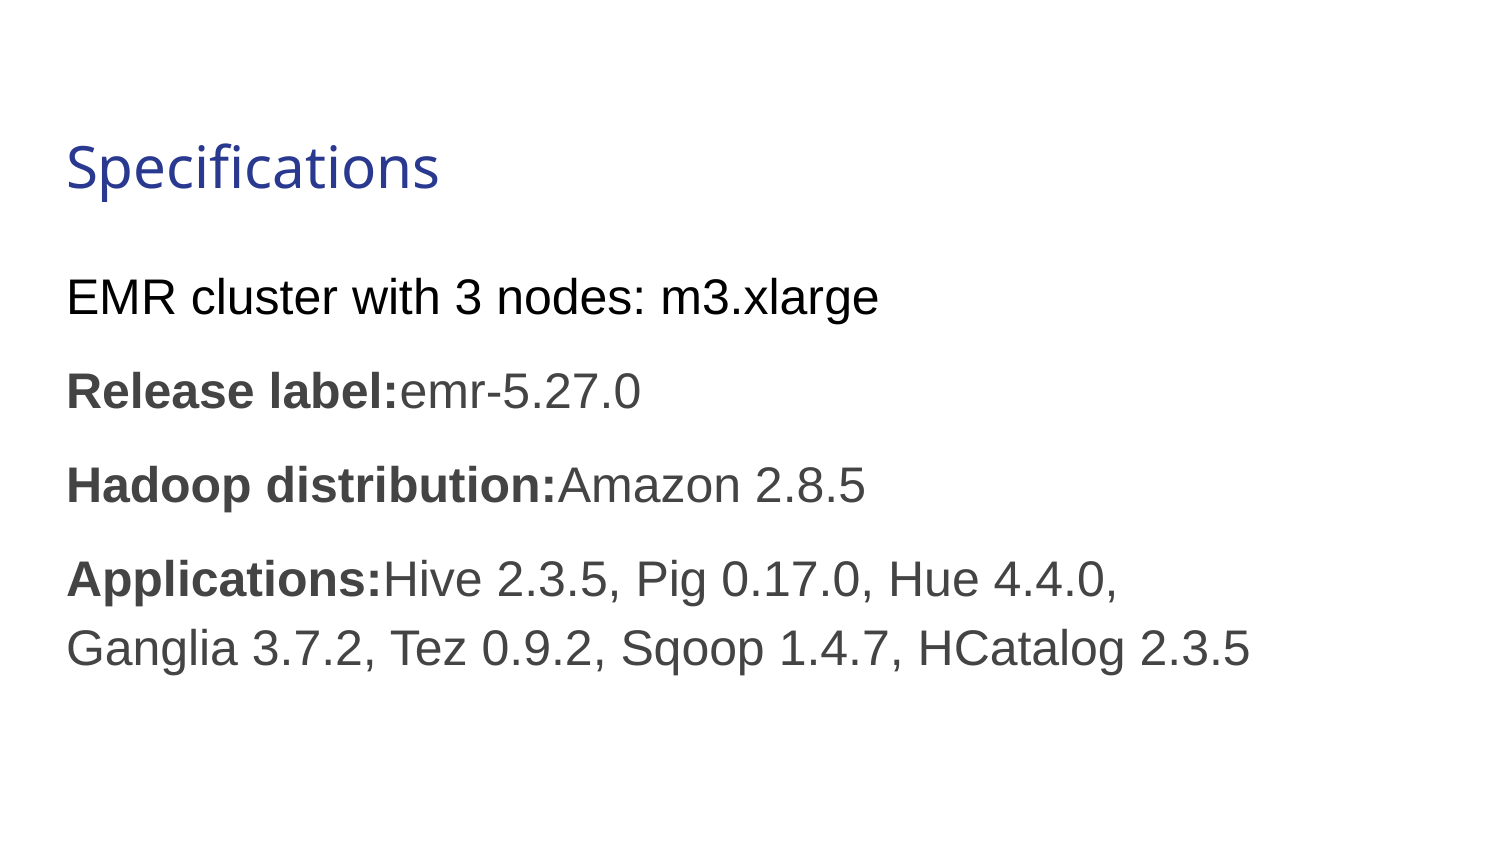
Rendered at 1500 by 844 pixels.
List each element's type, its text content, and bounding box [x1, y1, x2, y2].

title Specifications [51, 91, 1298, 216]
list EMR cluster with 3 nodes: m3.xlarge Release label:emr-5.27.0 Hadoop distribution:Amazon 2.8.5 Applications:Hive 2.3.5, Pig 0.17.0, Hue 4.4.0, Ganglia 3.7.2, Tez 0.9.2, Sqoop 1.4.7, HCatalog 2.3.5 [51, 240, 1298, 750]
